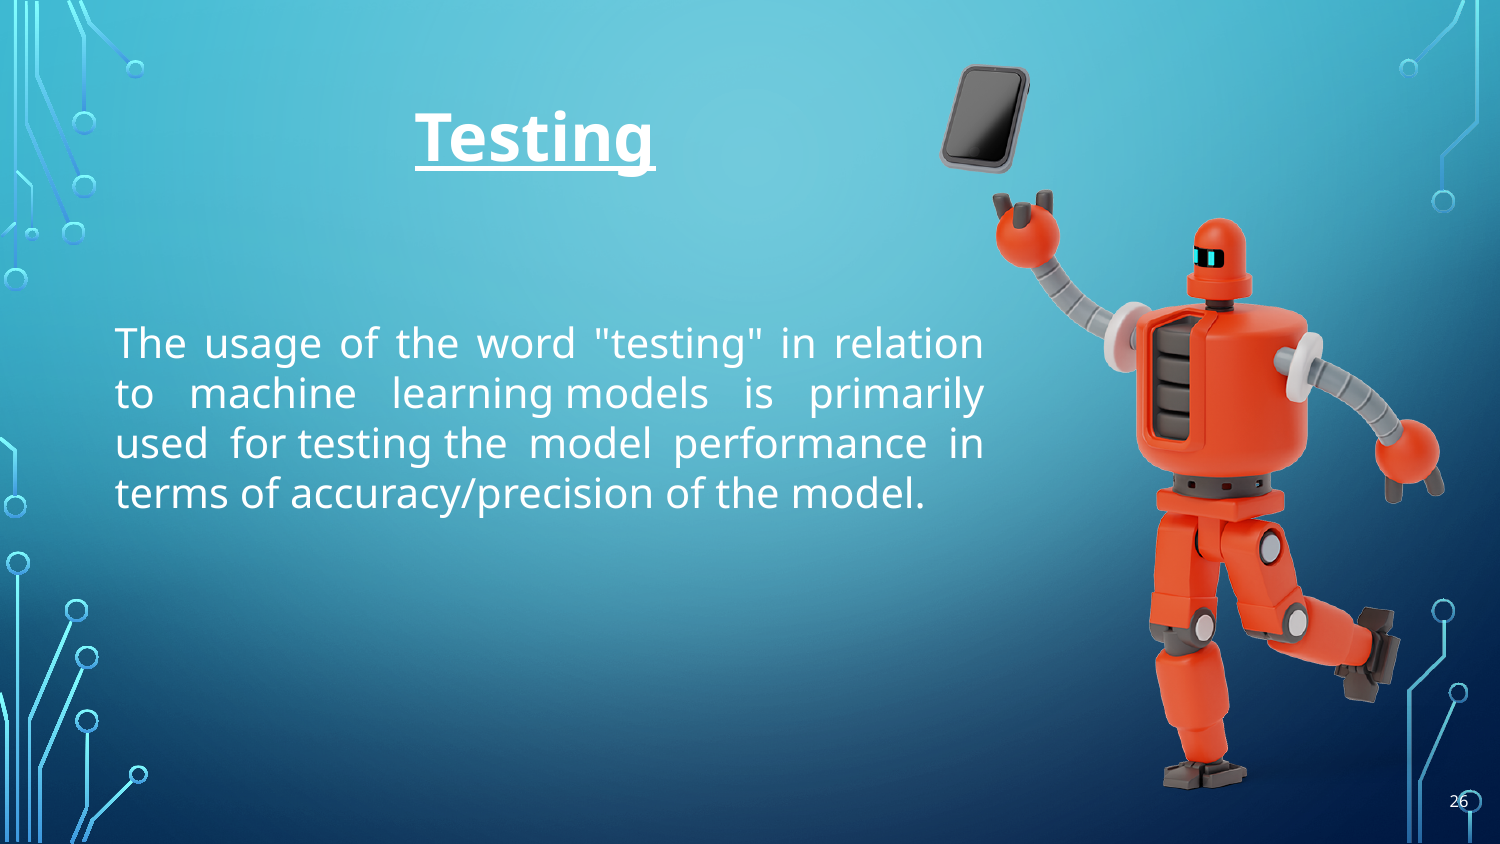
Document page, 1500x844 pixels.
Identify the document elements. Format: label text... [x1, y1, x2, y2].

text_box Testing [399, 87, 775, 183]
text_box The usage of the word "testing" in relation to machine learning models is primarily used for testing the model performance in terms of accuracy/precision of the model. [99, 309, 991, 525]
picture [939, 64, 1031, 174]
picture [991, 189, 1453, 805]
slide_number 26 [1378, 761, 1469, 814]
